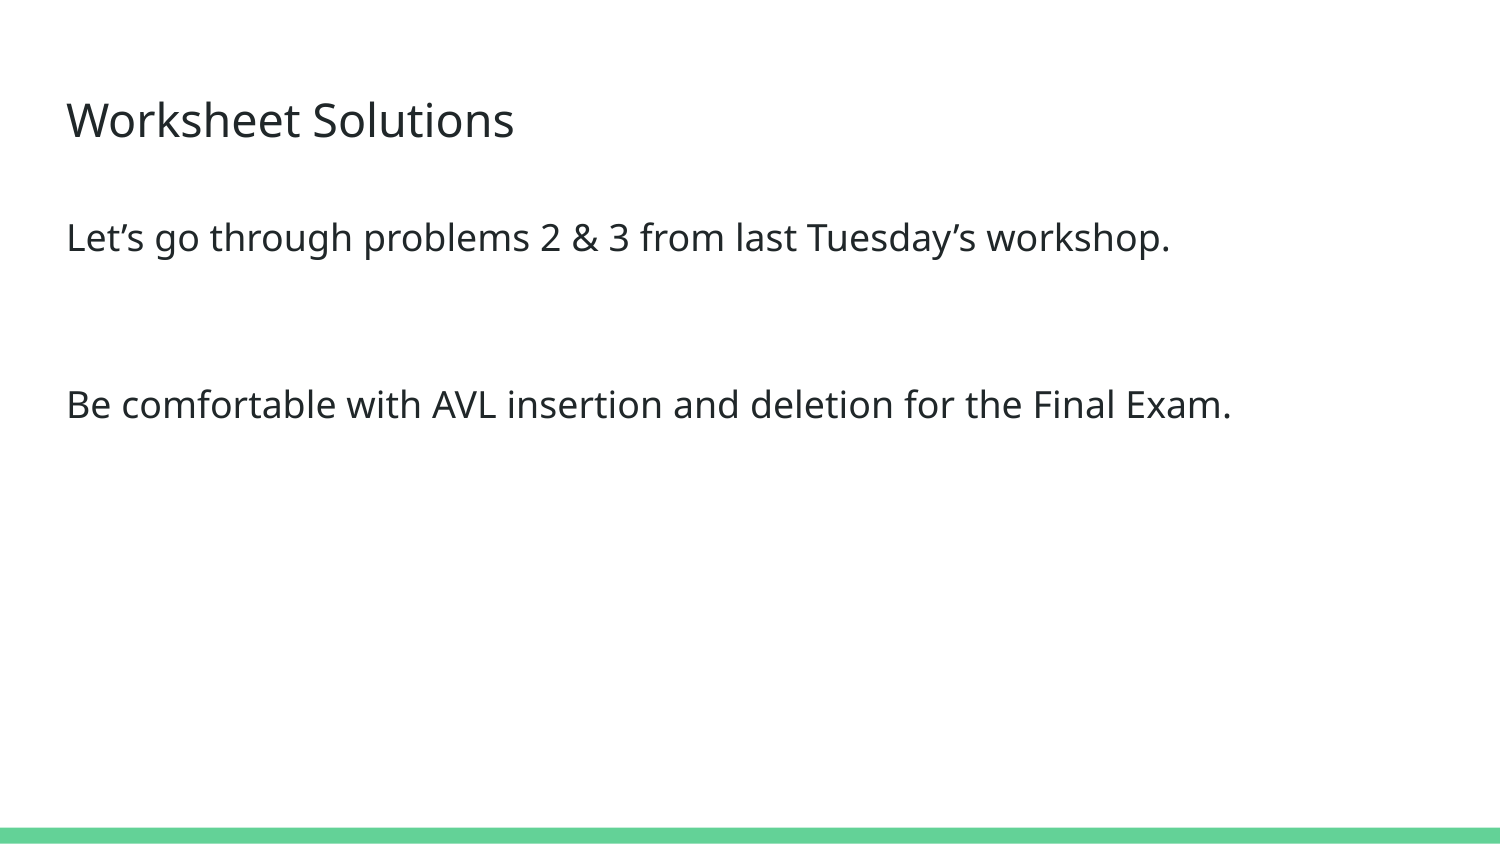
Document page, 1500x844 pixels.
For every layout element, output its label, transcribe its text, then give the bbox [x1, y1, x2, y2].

title Worksheet Solutions [51, 72, 1449, 167]
list Let’s go through problems 2 & 3 from last Tuesday’s workshop. Be comfortable with AVL insertion and deletion for the Final Exam. [51, 189, 1449, 750]
